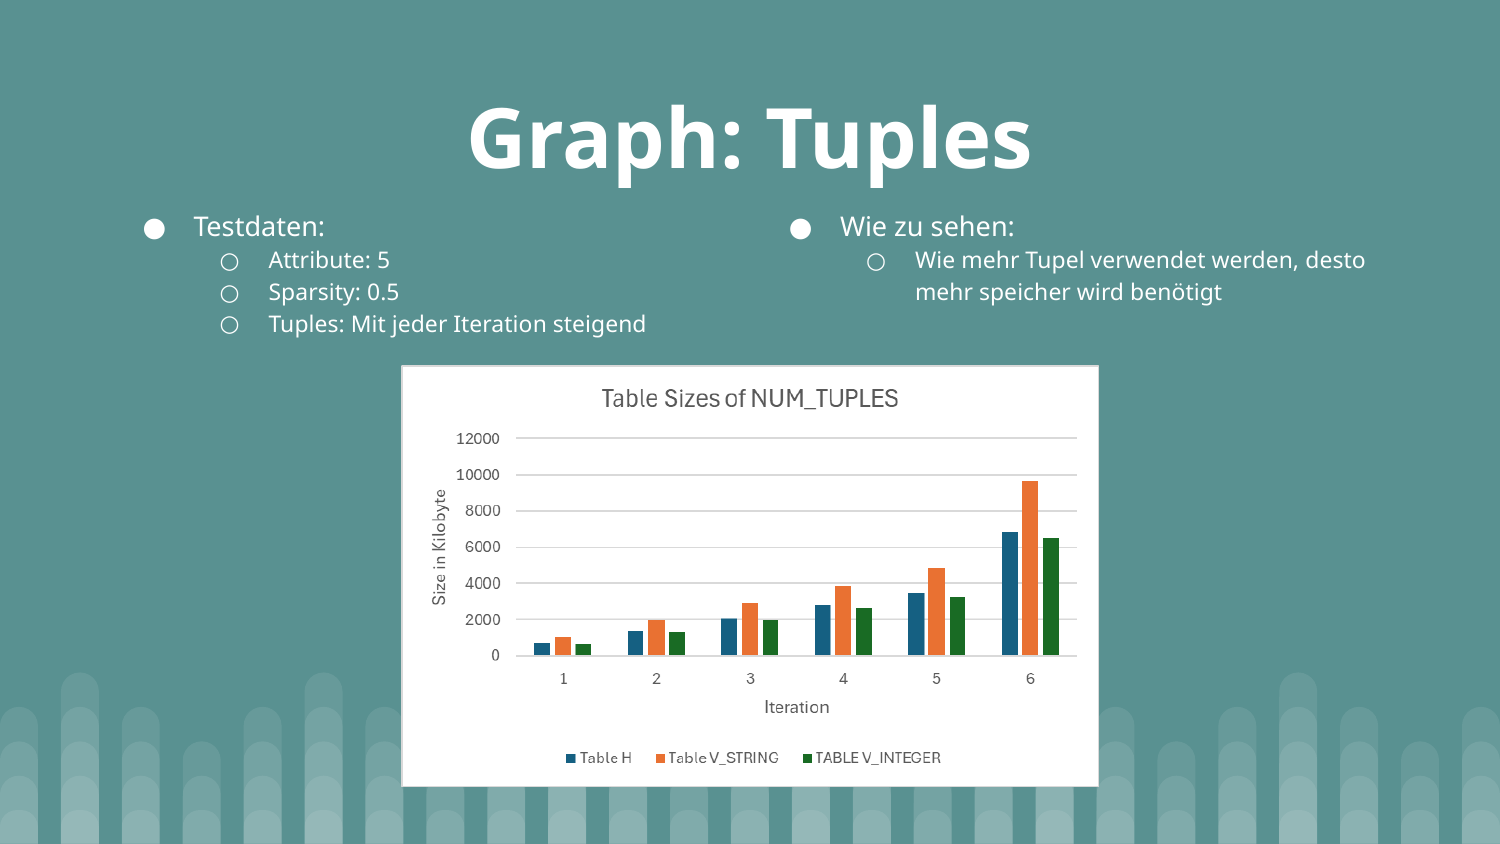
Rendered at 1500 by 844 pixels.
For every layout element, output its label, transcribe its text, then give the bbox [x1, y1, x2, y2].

picture [400, 365, 1099, 787]
title Graph: Tuples [51, 60, 1449, 210]
list Testdaten: Attribute: 5 Sparsity: 0.5 Tuples: Mit jeder Iteration steigend [103, 189, 750, 372]
list Wie zu sehen: Wie mehr Tupel verwendet werden, desto mehr speicher wird benötigt [750, 189, 1397, 372]
